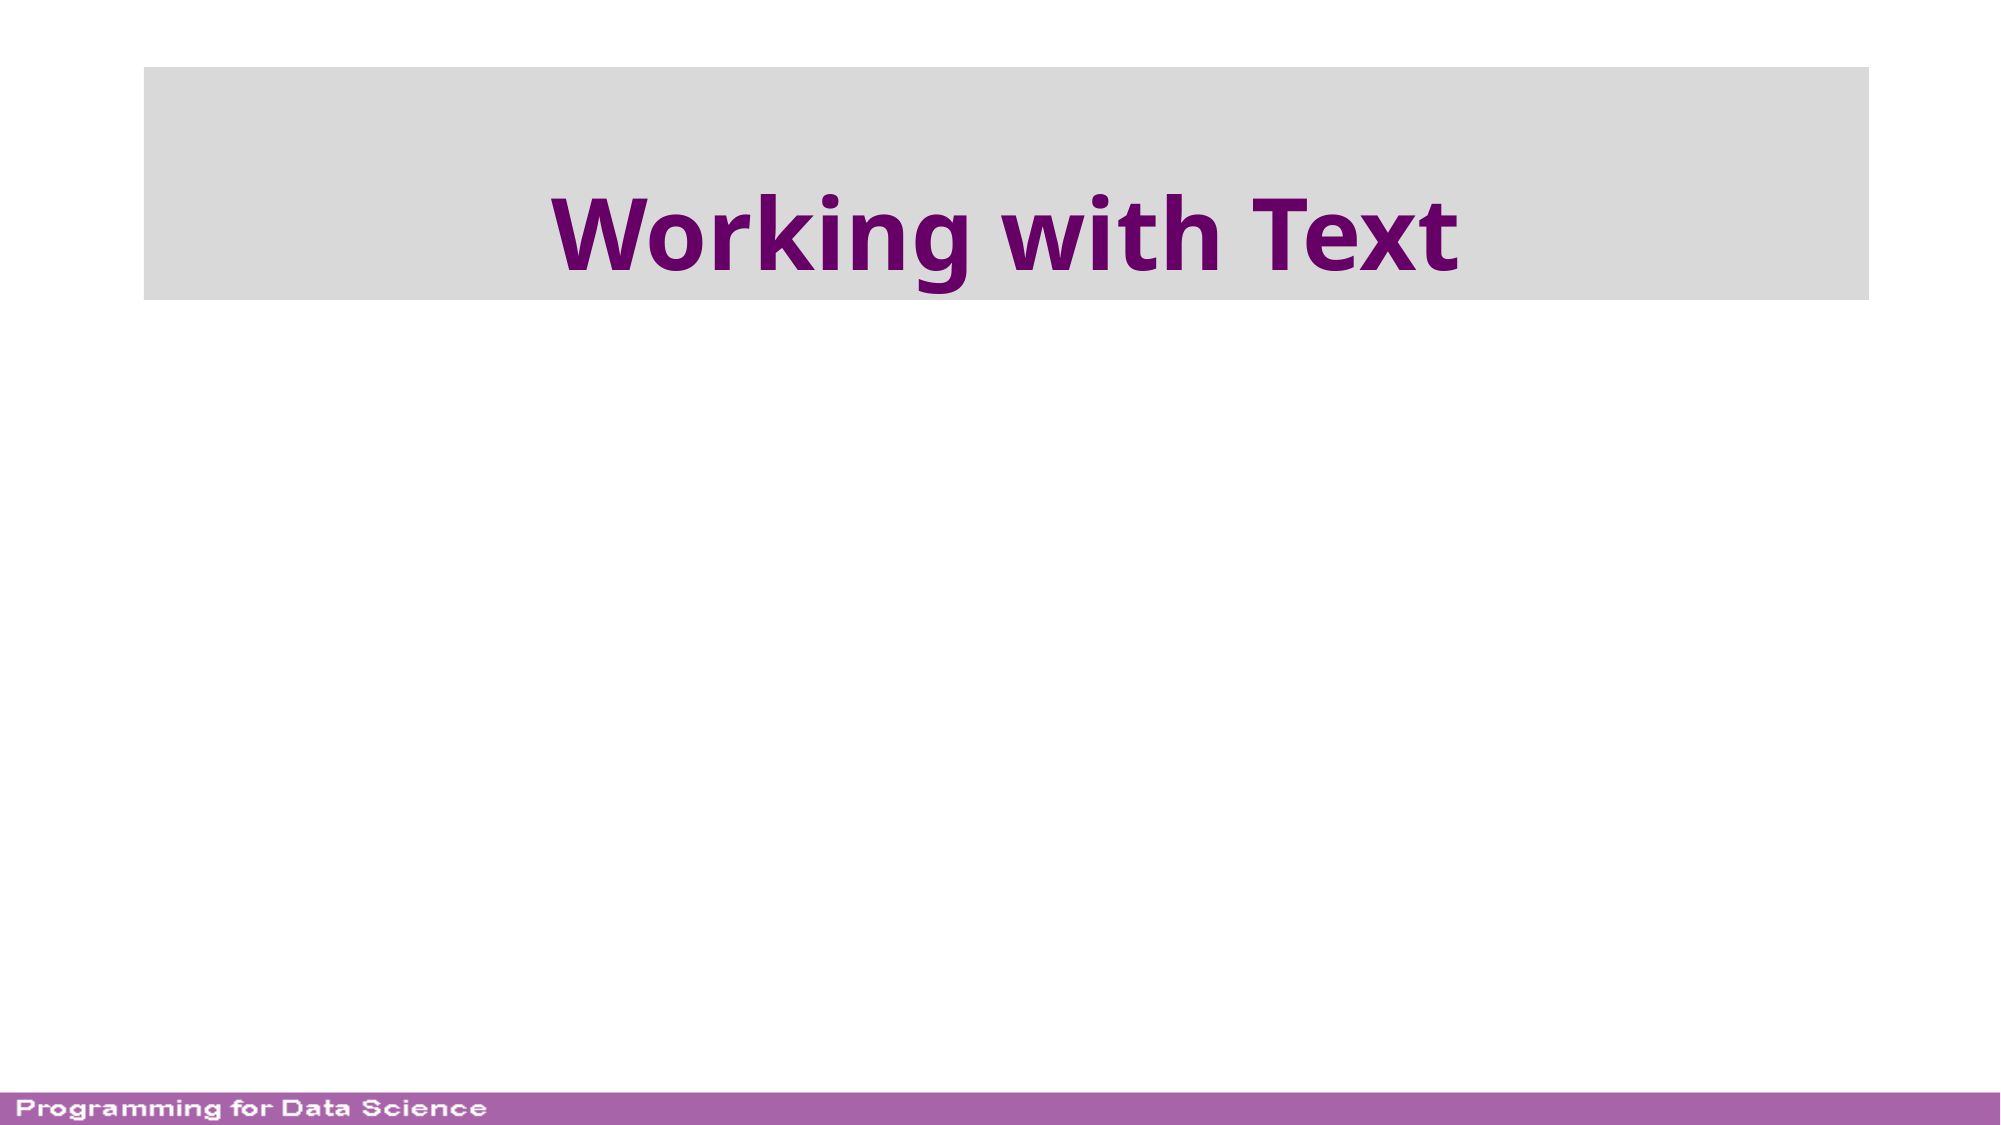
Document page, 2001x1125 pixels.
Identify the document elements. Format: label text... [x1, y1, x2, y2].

slide_number 26 [1412, 1042, 1903, 1103]
title Working with Text [143, 67, 1869, 300]
picture [0, 0, 2001, 1125]
